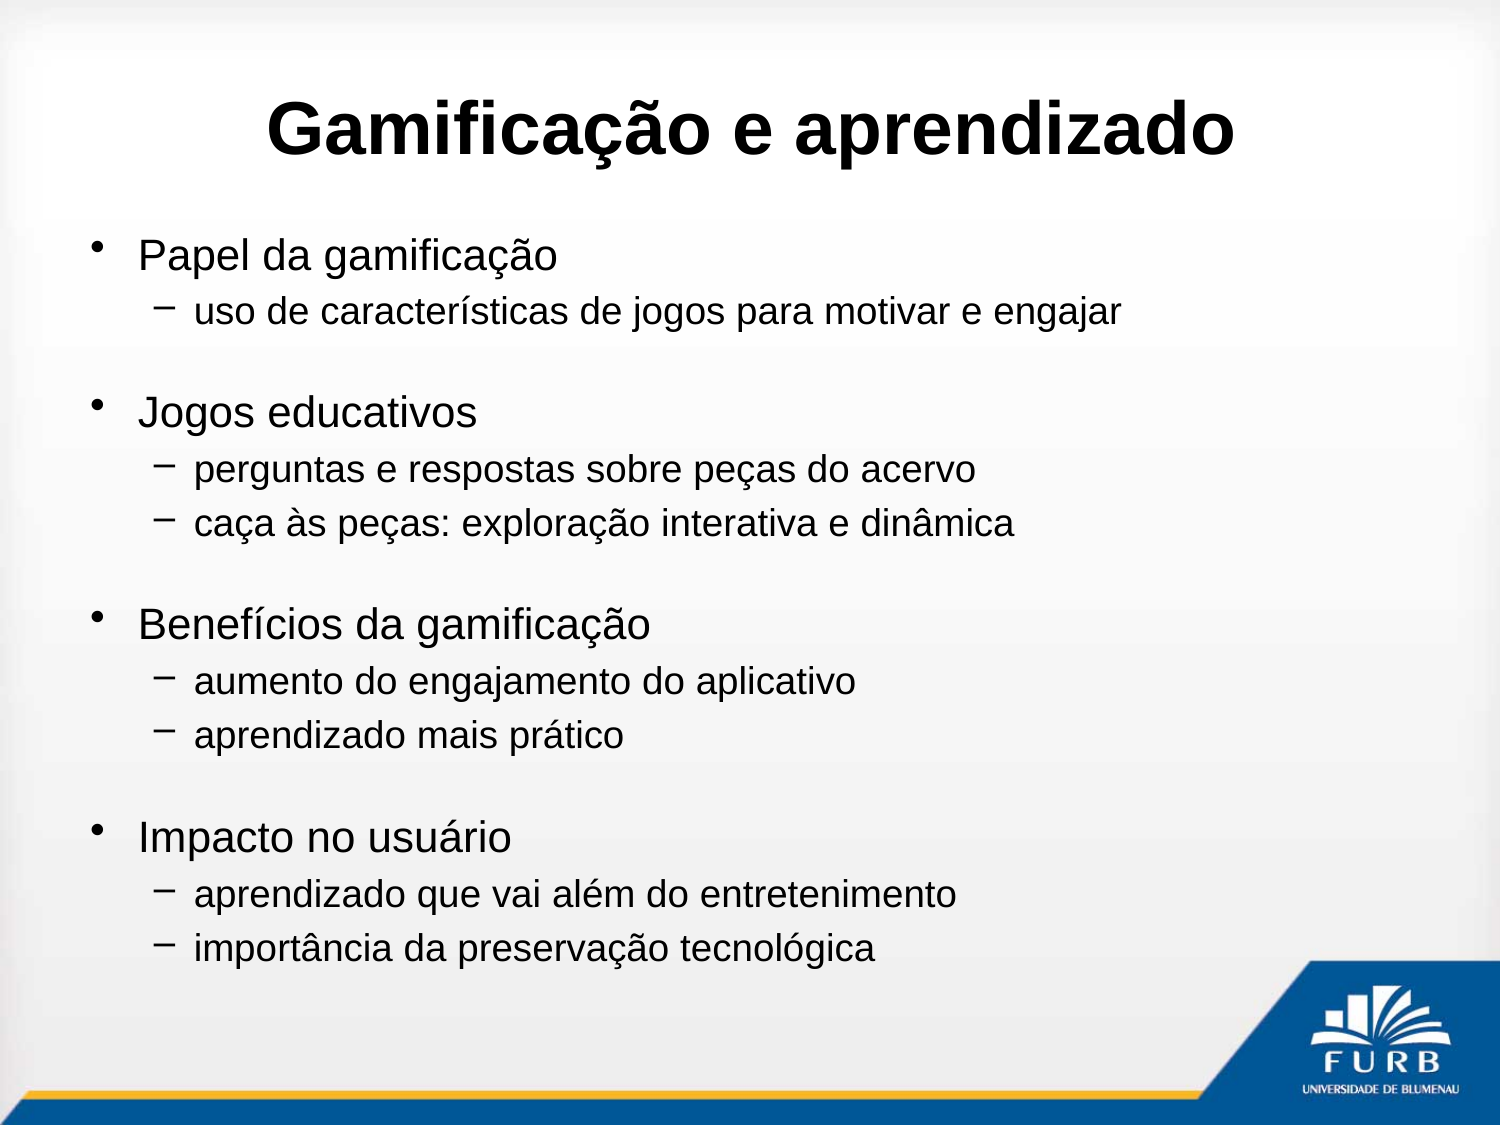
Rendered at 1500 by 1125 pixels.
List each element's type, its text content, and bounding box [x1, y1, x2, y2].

title Gamificação e aprendizado [76, 30, 1427, 218]
picture [0, 0, 1500, 1125]
list Papel da gamificação uso de características de jogos para motivar e engajar Jogos educativos perguntas e respostas sobre peças do acervo caça às peças: exploração interativa e dinâmica Benefícios da gamificação aumento do engajamento do aplicativo aprendizado mais prático Impacto no usuário aprendizado que vai além do entretenimento importância da preservação tecnológica [74, 218, 1471, 987]
